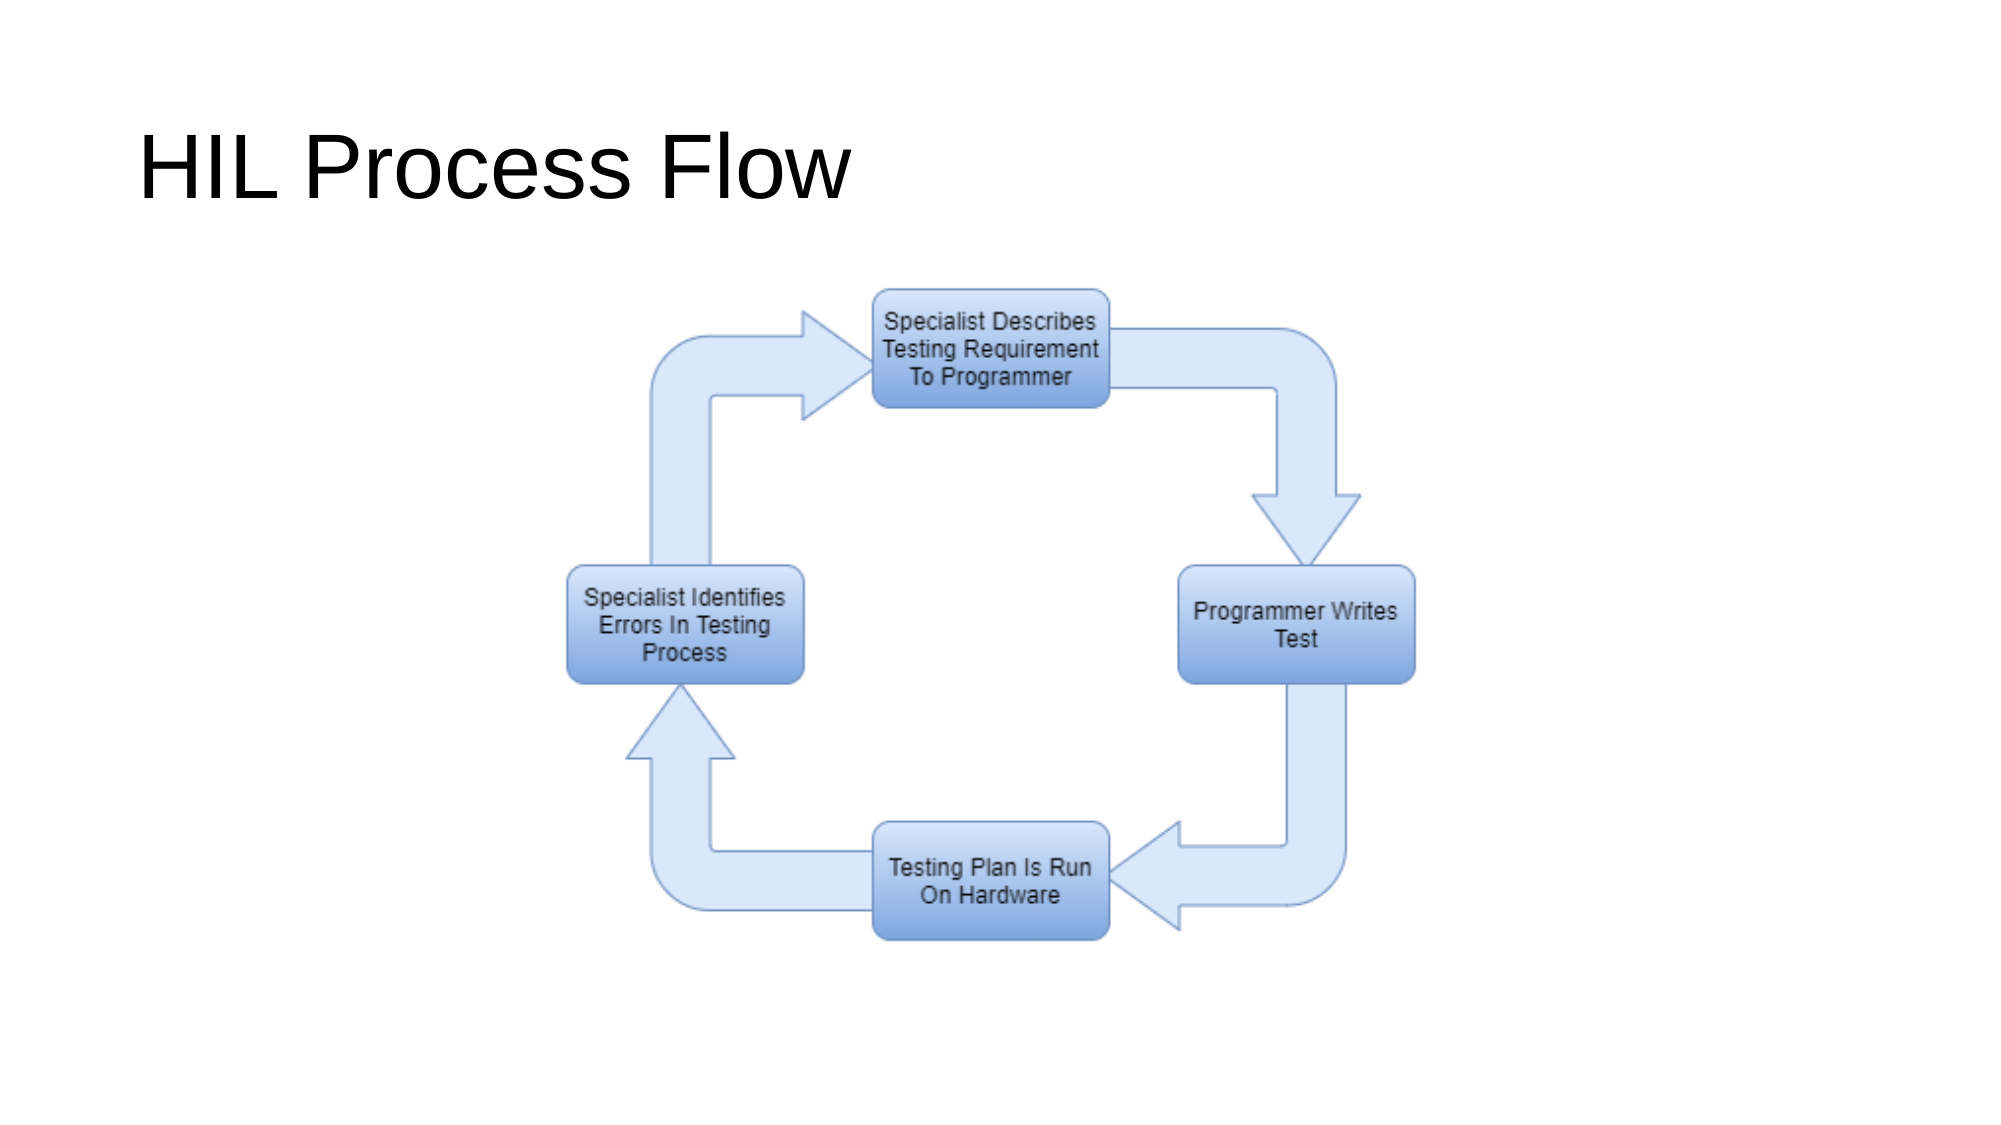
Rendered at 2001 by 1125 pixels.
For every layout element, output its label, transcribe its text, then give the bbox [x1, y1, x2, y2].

picture [555, 276, 1445, 969]
title HIL Process Flow [137, 59, 1863, 278]
